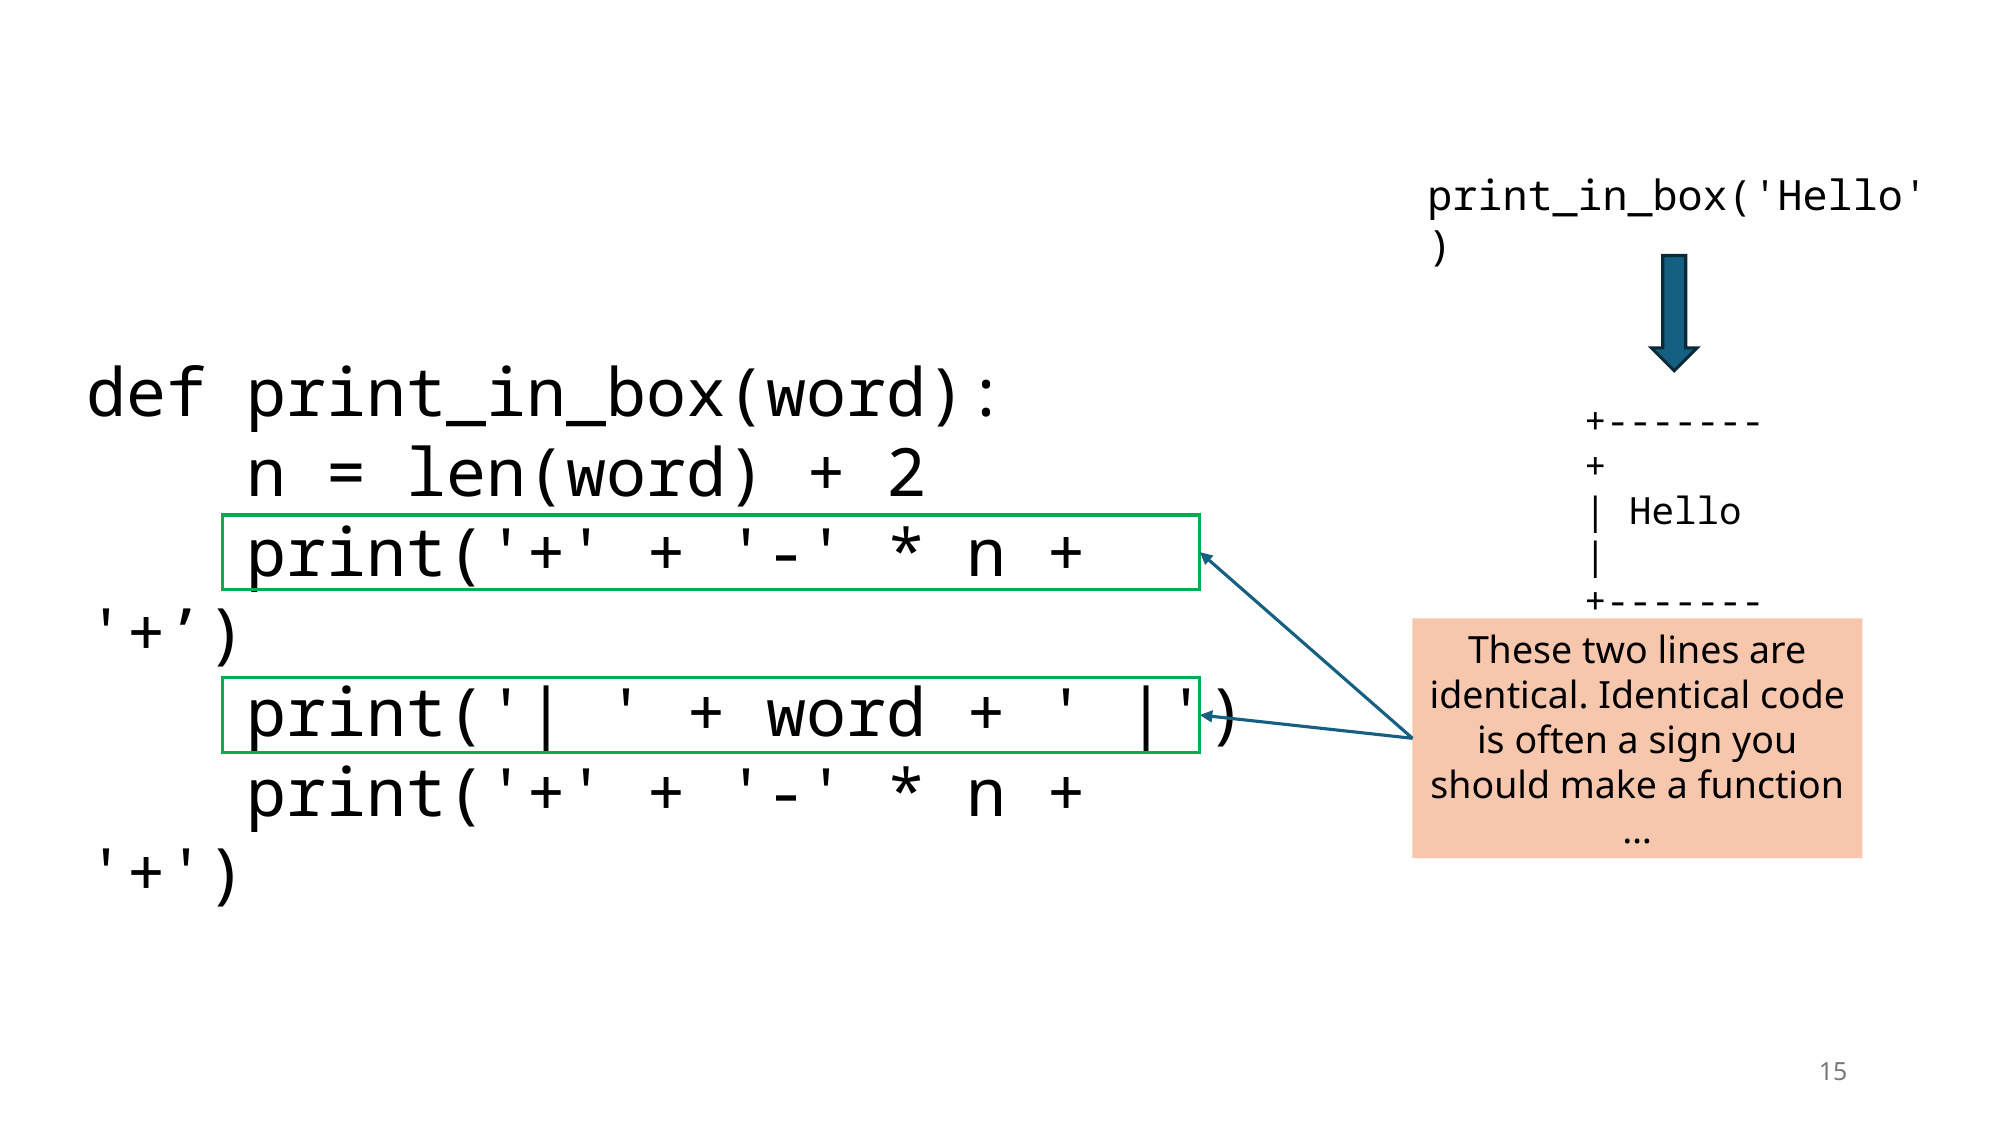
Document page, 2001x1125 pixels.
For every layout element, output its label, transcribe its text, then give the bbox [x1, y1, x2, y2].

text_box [1199, 714, 1414, 718]
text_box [1199, 551, 1414, 714]
text_box [1647, 276, 1701, 373]
text_box [221, 513, 1201, 591]
slide_number 15 [1412, 1042, 1863, 1103]
text_box print_in_box('Hello') [1412, 160, 1957, 276]
text_box These two lines are identical. Identical code is often a sign you should make a function … [1412, 618, 1863, 859]
text_box [221, 676, 1201, 754]
text_box +-------+ | Hello | +-------+ [1569, 389, 1800, 618]
text_box def print_in_box(word): n = len(word) + 2 print('+' + '-' * n + '+’) print('| ' + word + ' |') print('+' + '-' * n + '+') [71, 342, 1291, 918]
